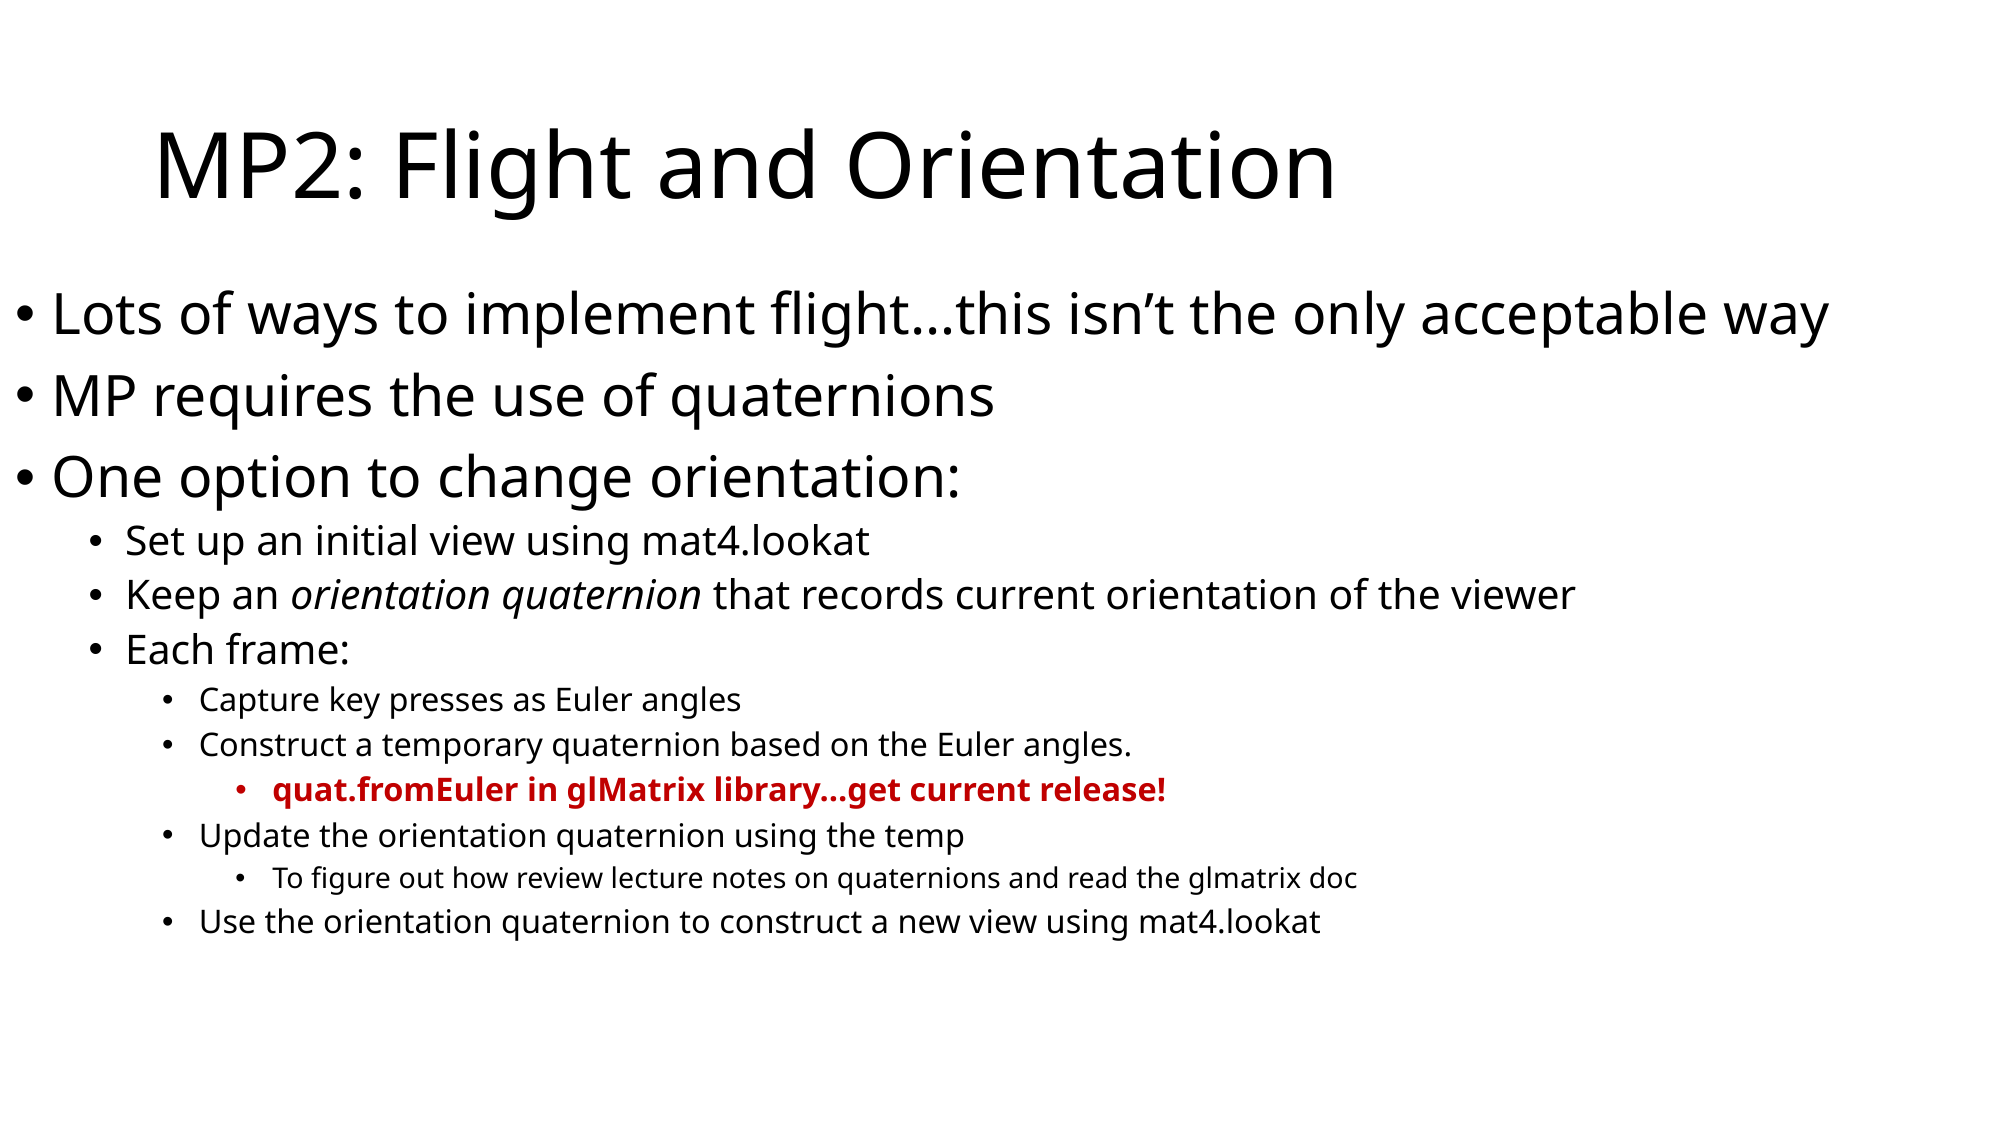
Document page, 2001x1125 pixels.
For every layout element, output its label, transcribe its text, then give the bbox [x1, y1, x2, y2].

list Lots of ways to implement flight…this isn’t the only acceptable way MP requires the use of quaternions One option to change orientation: Set up an initial view using mat4.lookat Keep an orientation quaternion that records current orientation of the viewer Each frame: Capture key presses as Euler angles Construct a temporary quaternion based on the Euler angles. quat.fromEuler in glMatrix library…get current release! Update the orientation quaternion using the temp To figure out how review lecture notes on quaternions and read the glmatrix doc Use the orientation quaternion to construct a new view using mat4.lookat [0, 277, 1863, 1014]
title MP2: Flight and Orientation [137, 59, 1863, 277]
